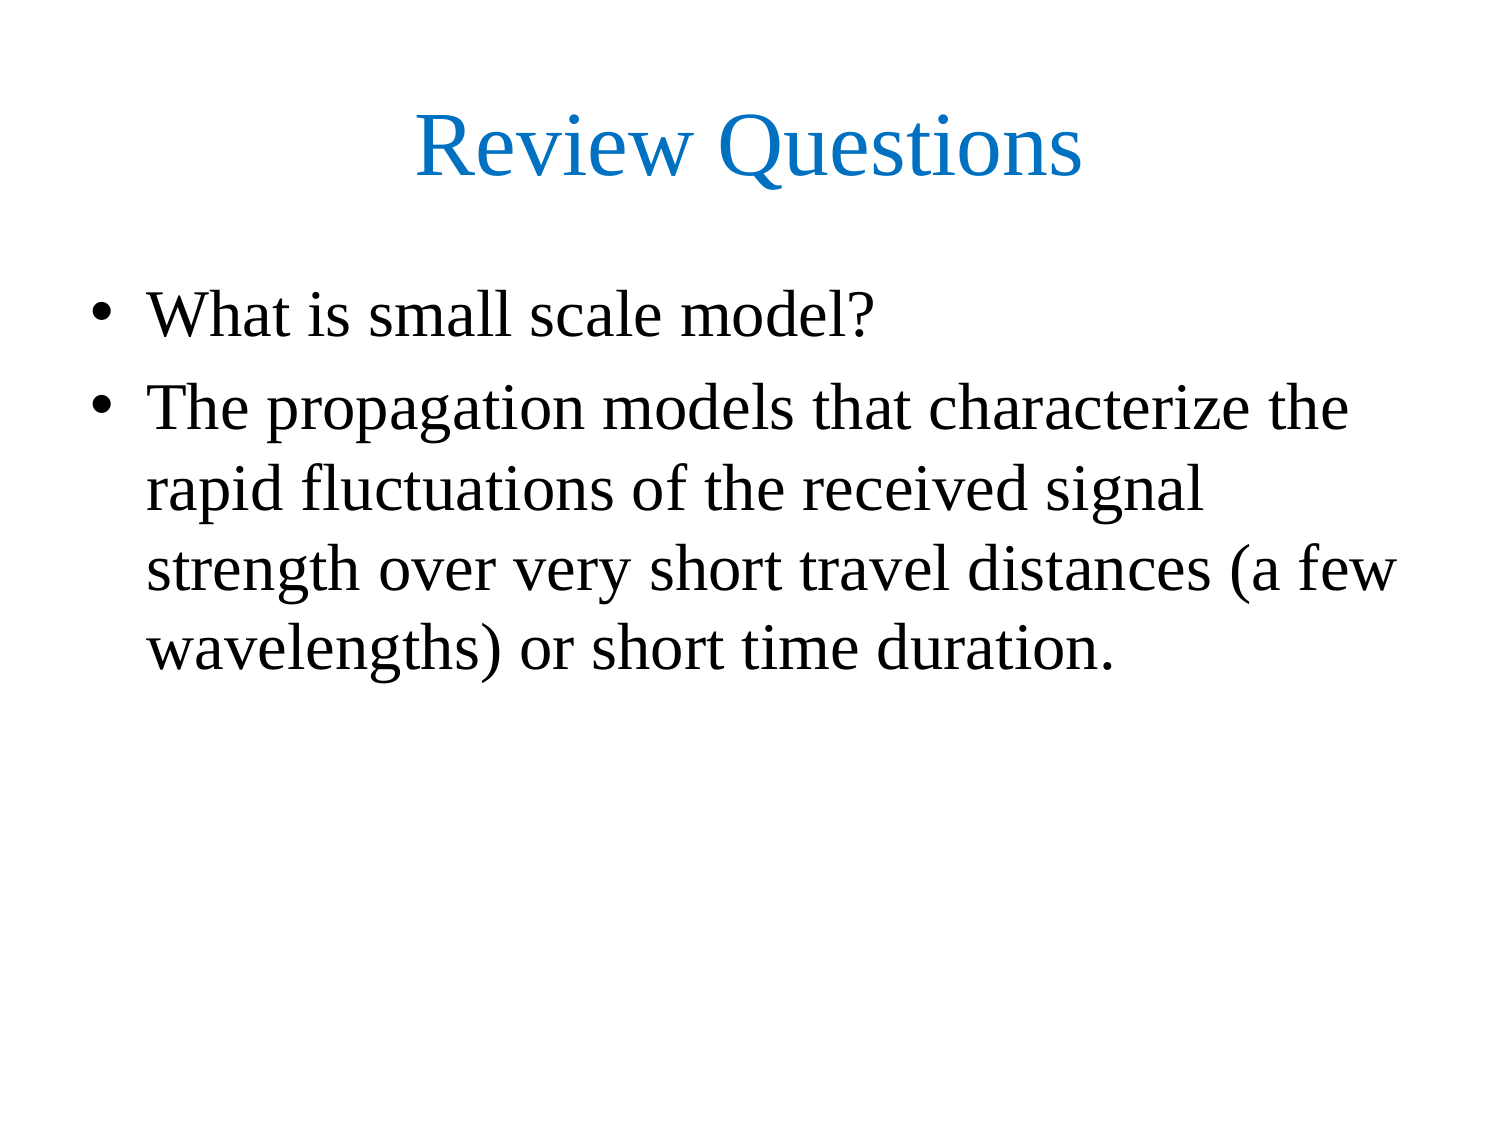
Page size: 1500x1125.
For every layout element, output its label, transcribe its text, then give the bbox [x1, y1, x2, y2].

title Review Questions [75, 45, 1425, 233]
list What is small scale model? The propagation models that characterize the rapid fluctuations of the received signal strength over very short travel distances (a few wavelengths) or short time duration. [75, 262, 1425, 1005]
